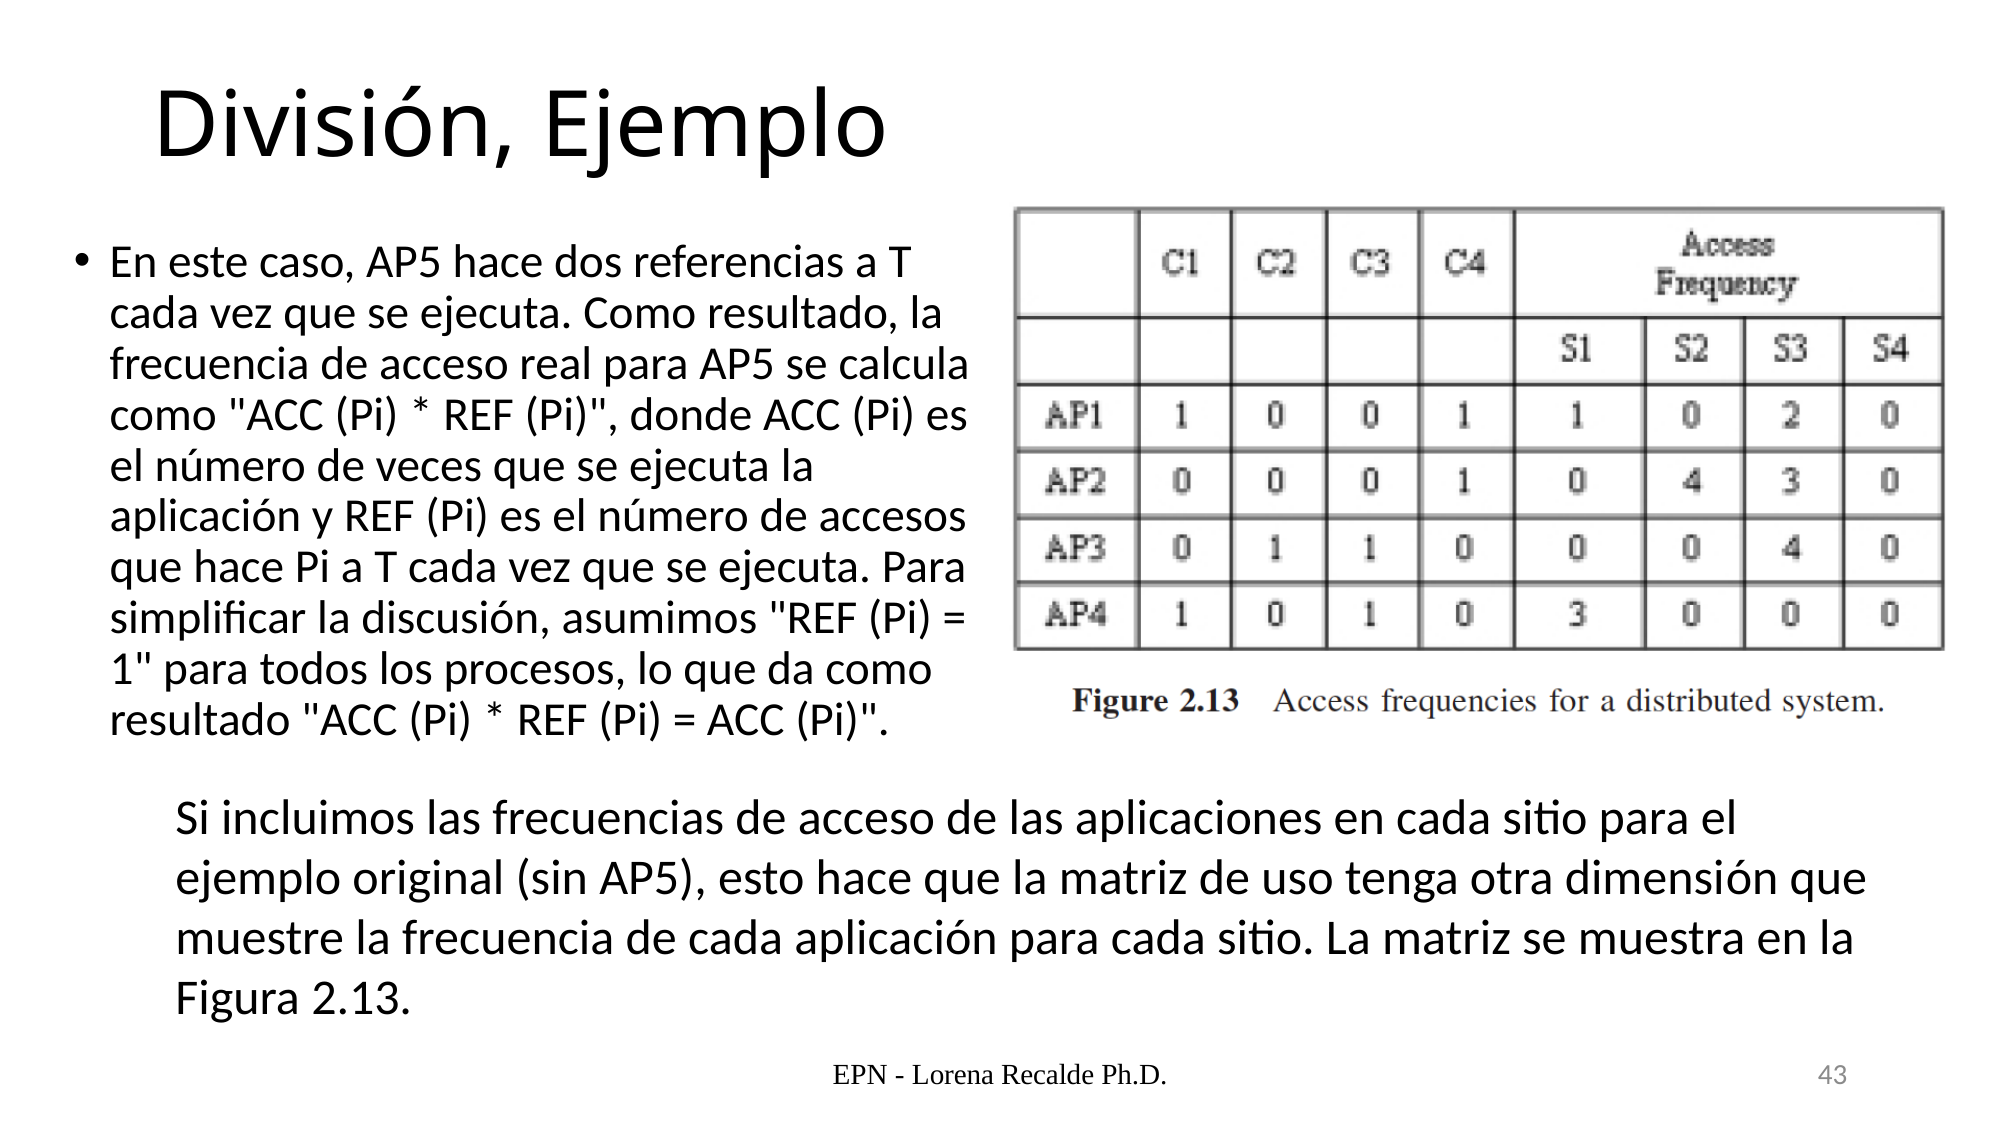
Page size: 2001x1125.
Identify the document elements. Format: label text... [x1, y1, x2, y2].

text_box En este caso, AP5 hace dos referencias a T cada vez que se ejecuta. Como resultado, la frecuencia de acceso real para AP5 se calcula como "ACC (Pi) * REF (Pi)", donde ACC (Pi) es el número de veces que se ejecuta la aplicación y REF (Pi) es el número de accesos que hace Pi a T cada vez que se ejecuta. Para simplificar la discusión, asumimos "REF (Pi) = 1" para todos los procesos, lo que da como resultado "ACC (Pi) * REF (Pi) = ACC (Pi)". [58, 229, 1000, 762]
text_box Si incluimos las frecuencias de acceso de las aplicaciones en cada sitio para el ejemplo original (sin AP5), esto hace que la matriz de uso tenga otra dimensión que muestre la frecuencia de cada aplicación para cada sitio. La matriz se muestra en la Figura 2.13. [160, 777, 1885, 1033]
picture [999, 194, 1955, 726]
slide_number 43 [1412, 1042, 1863, 1103]
title División, Ejemplo [137, 59, 1908, 195]
footer EPN - Lorena Recalde Ph.D. [662, 1042, 1338, 1103]
